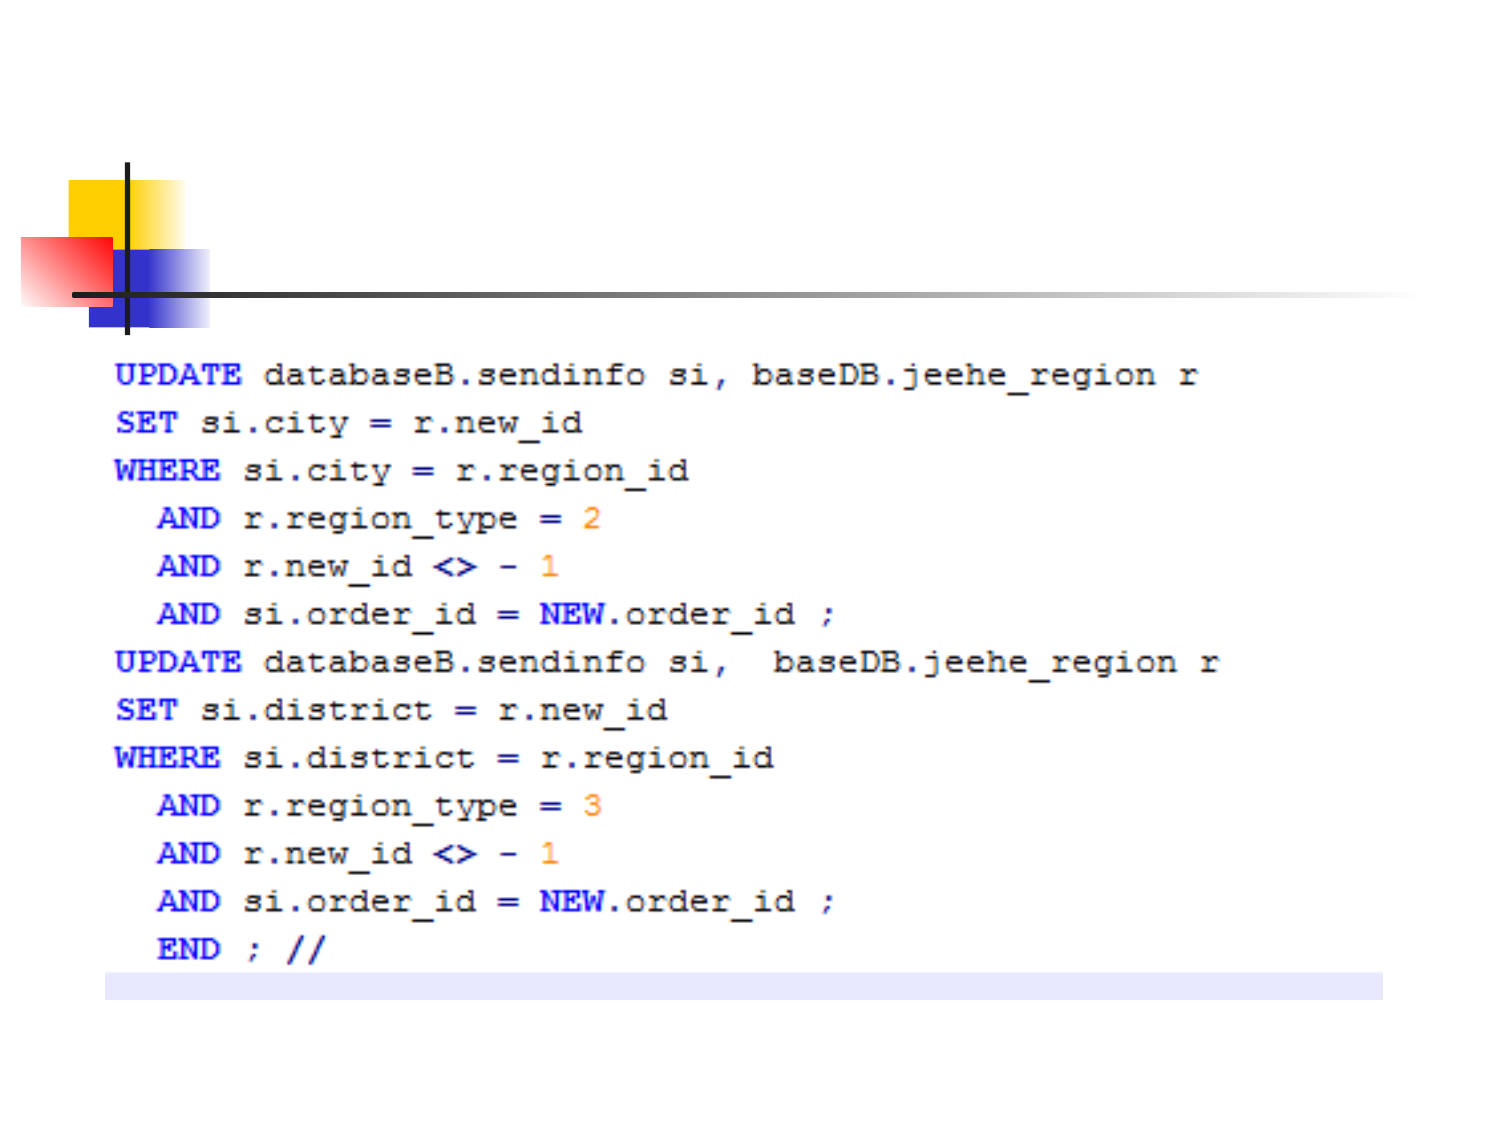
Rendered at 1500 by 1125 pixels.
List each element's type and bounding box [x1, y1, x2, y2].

picture [105, 351, 1383, 1000]
